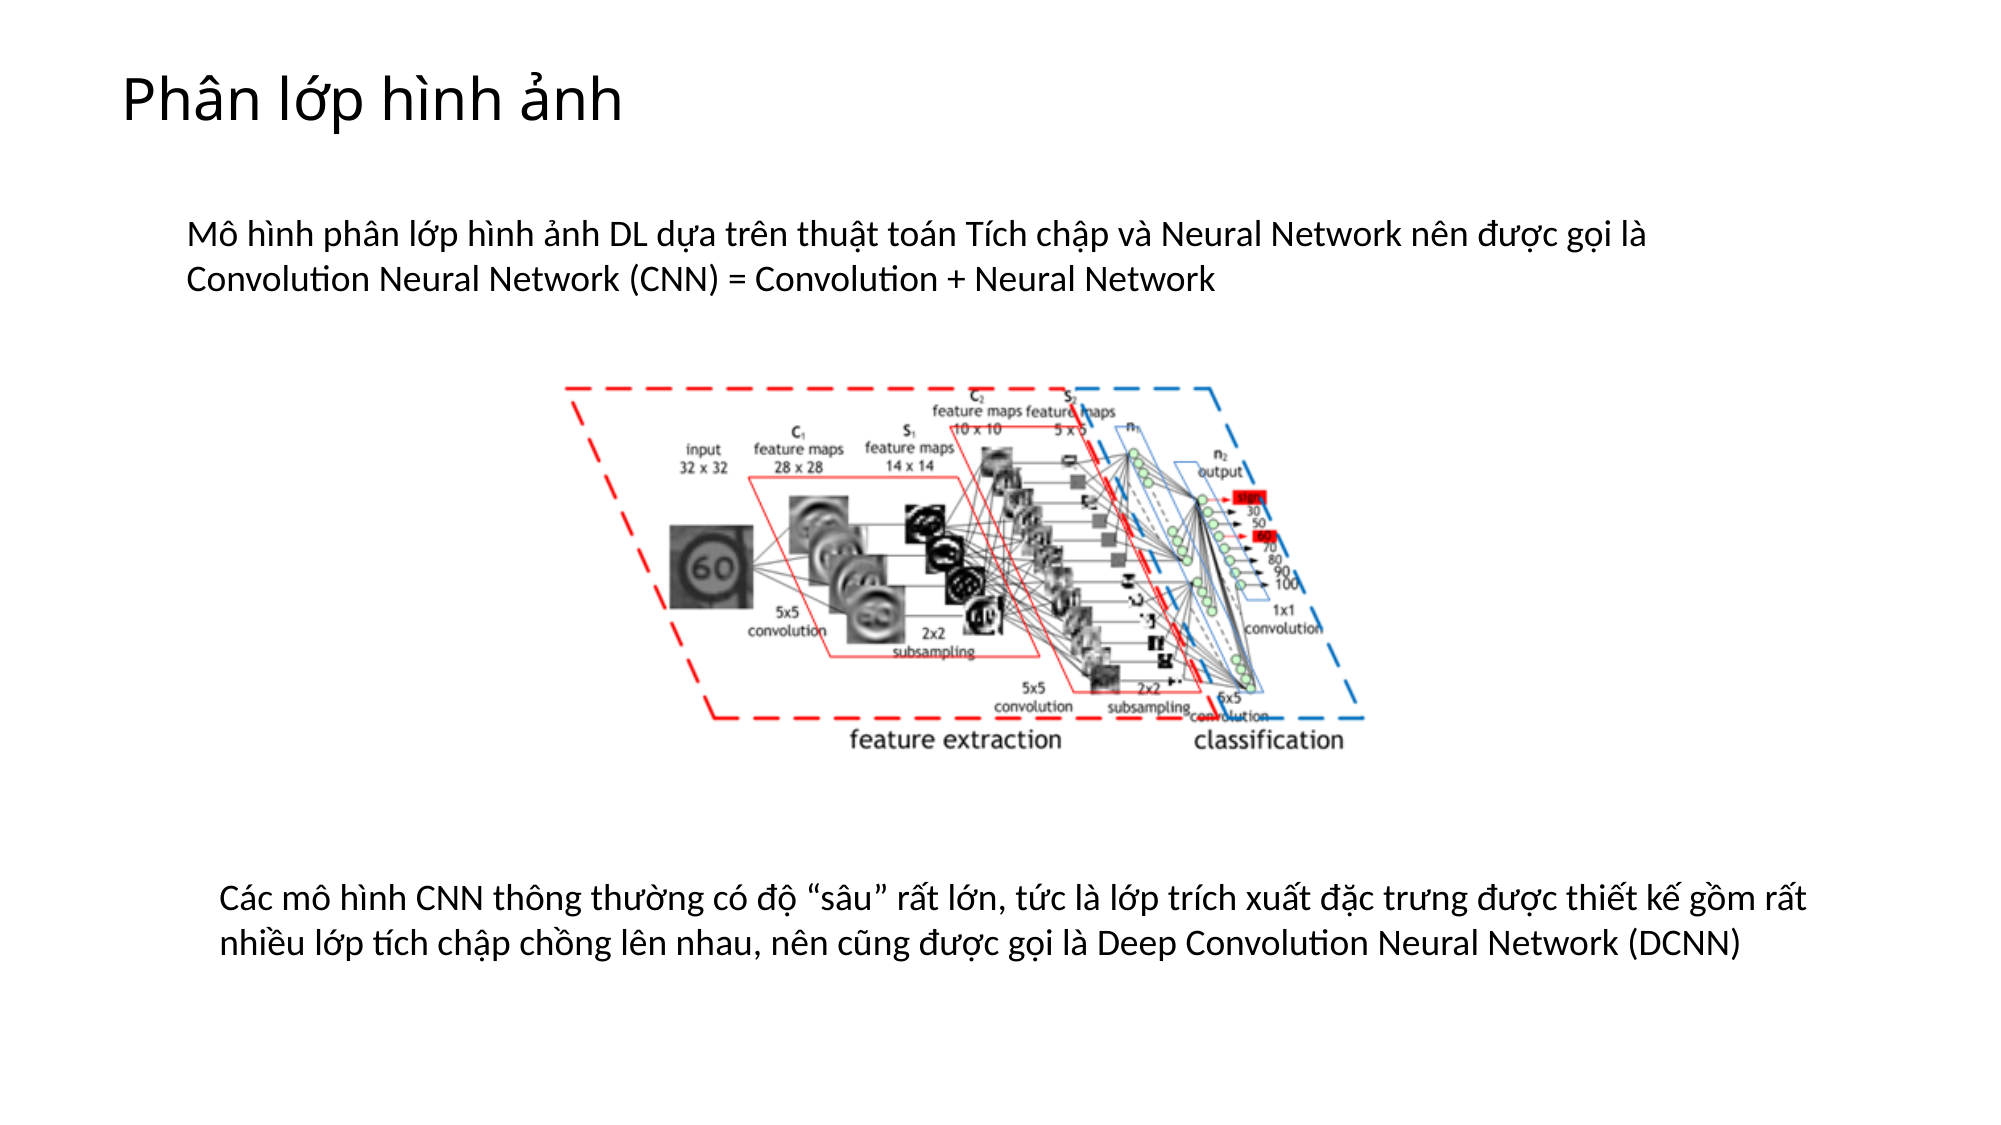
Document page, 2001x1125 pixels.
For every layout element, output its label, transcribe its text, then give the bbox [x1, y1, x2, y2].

picture [549, 358, 1451, 767]
title Phân lớp hình ảnh [106, 61, 1607, 141]
text_box Các mô hình CNN thông thường có độ “sâu” rất lớn, tức là lớp trích xuất đặc trưng được thiết kế gồm rất nhiều lớp tích chập chồng lên nhau, nên cũng được gọi là Deep Convolution Neural Network (DCNN) [204, 865, 1830, 971]
text_box Mô hình phân lớp hình ảnh DL dựa trên thuật toán Tích chập và Neural Network nên được gọi là Convolution Neural Network (CNN) = Convolution + Neural Network [171, 201, 1764, 307]
